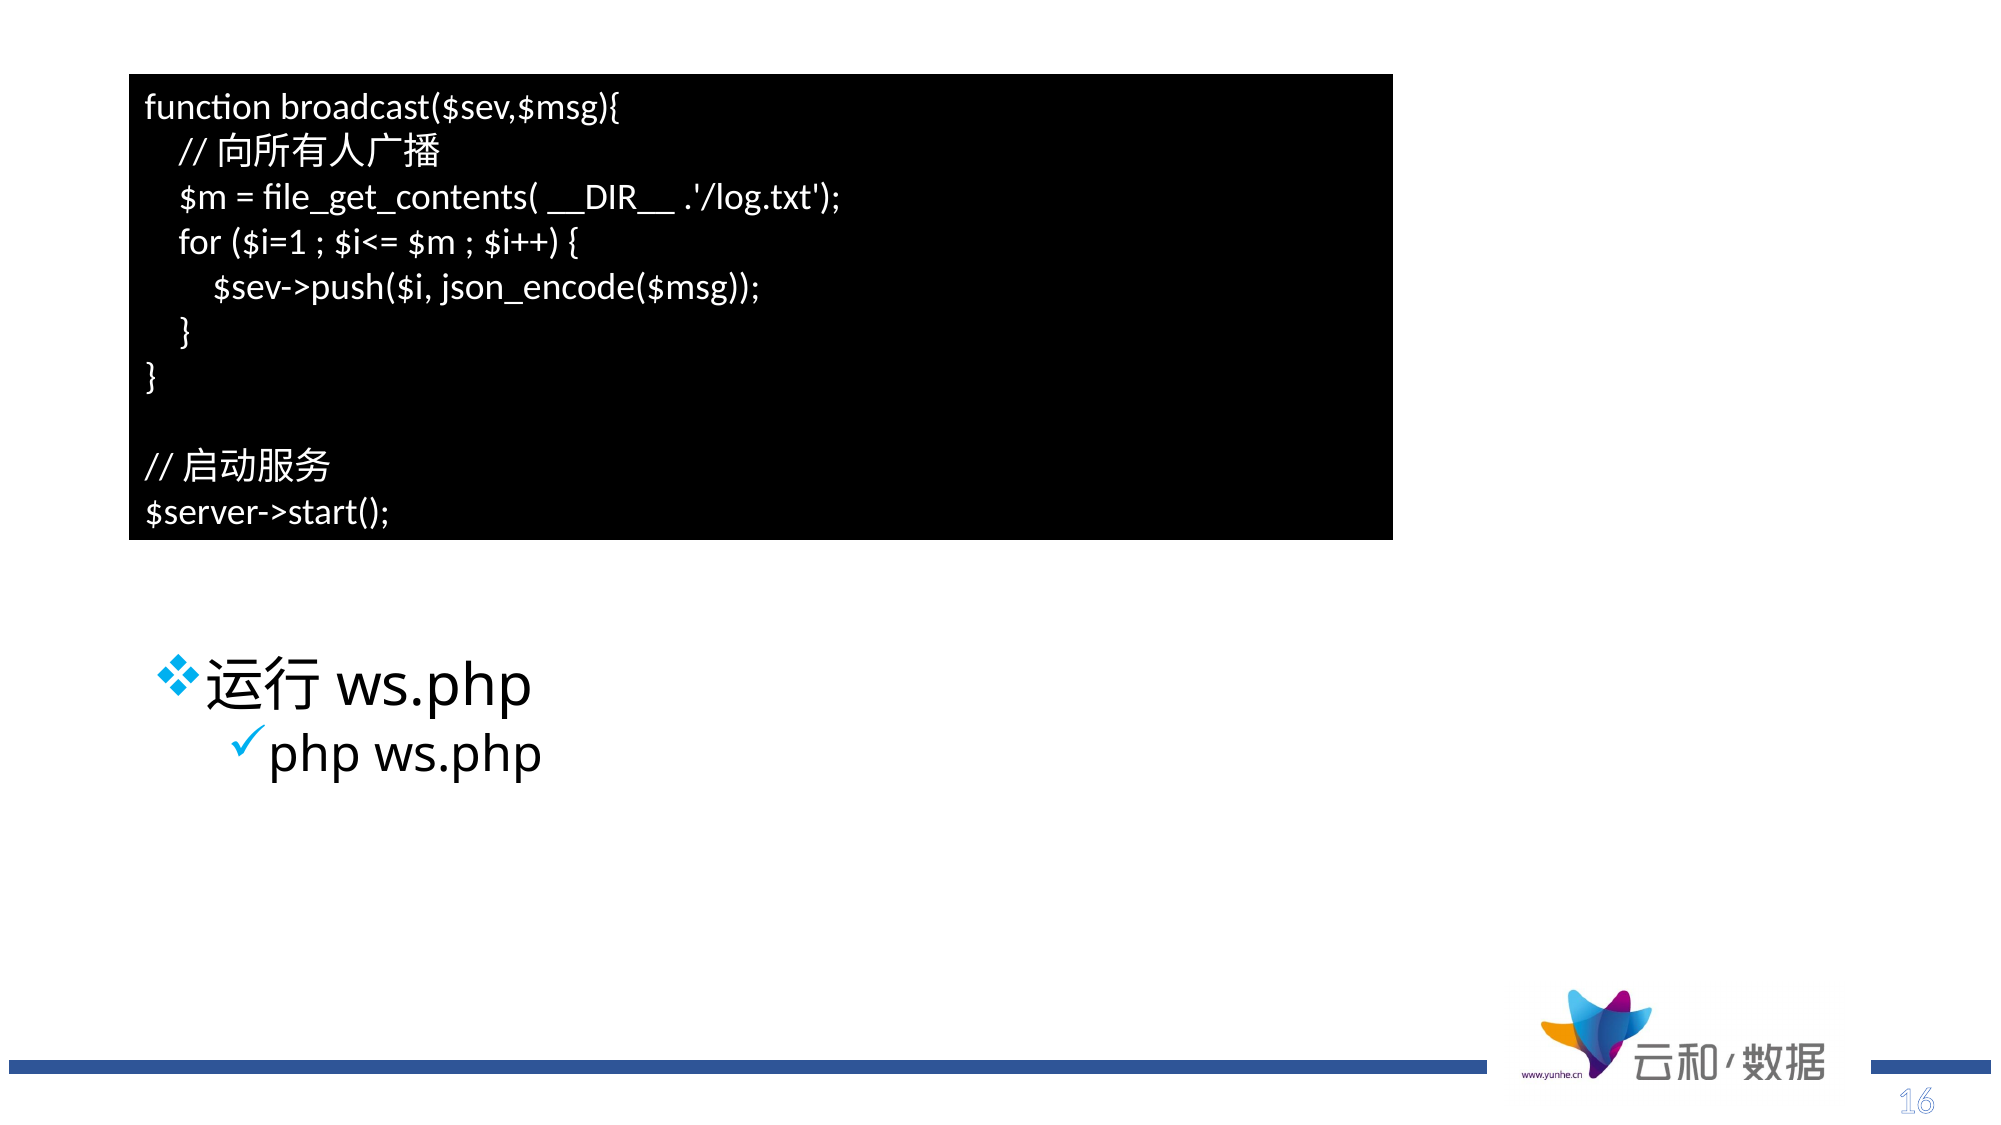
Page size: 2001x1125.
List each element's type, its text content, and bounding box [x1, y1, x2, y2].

text_box function broadcast($sev,$msg){ //向所有人广播 $m = file_get_contents( __DIR__ .'/log.txt'); for ($i=1 ; $i<= $m ; $i++) { $sev->push($i, json_encode($msg)); } } //启动服务 $server->start(); [129, 74, 1393, 540]
picture [1504, 981, 1845, 1106]
list 运行ws.php php ws.php [137, 647, 1863, 955]
